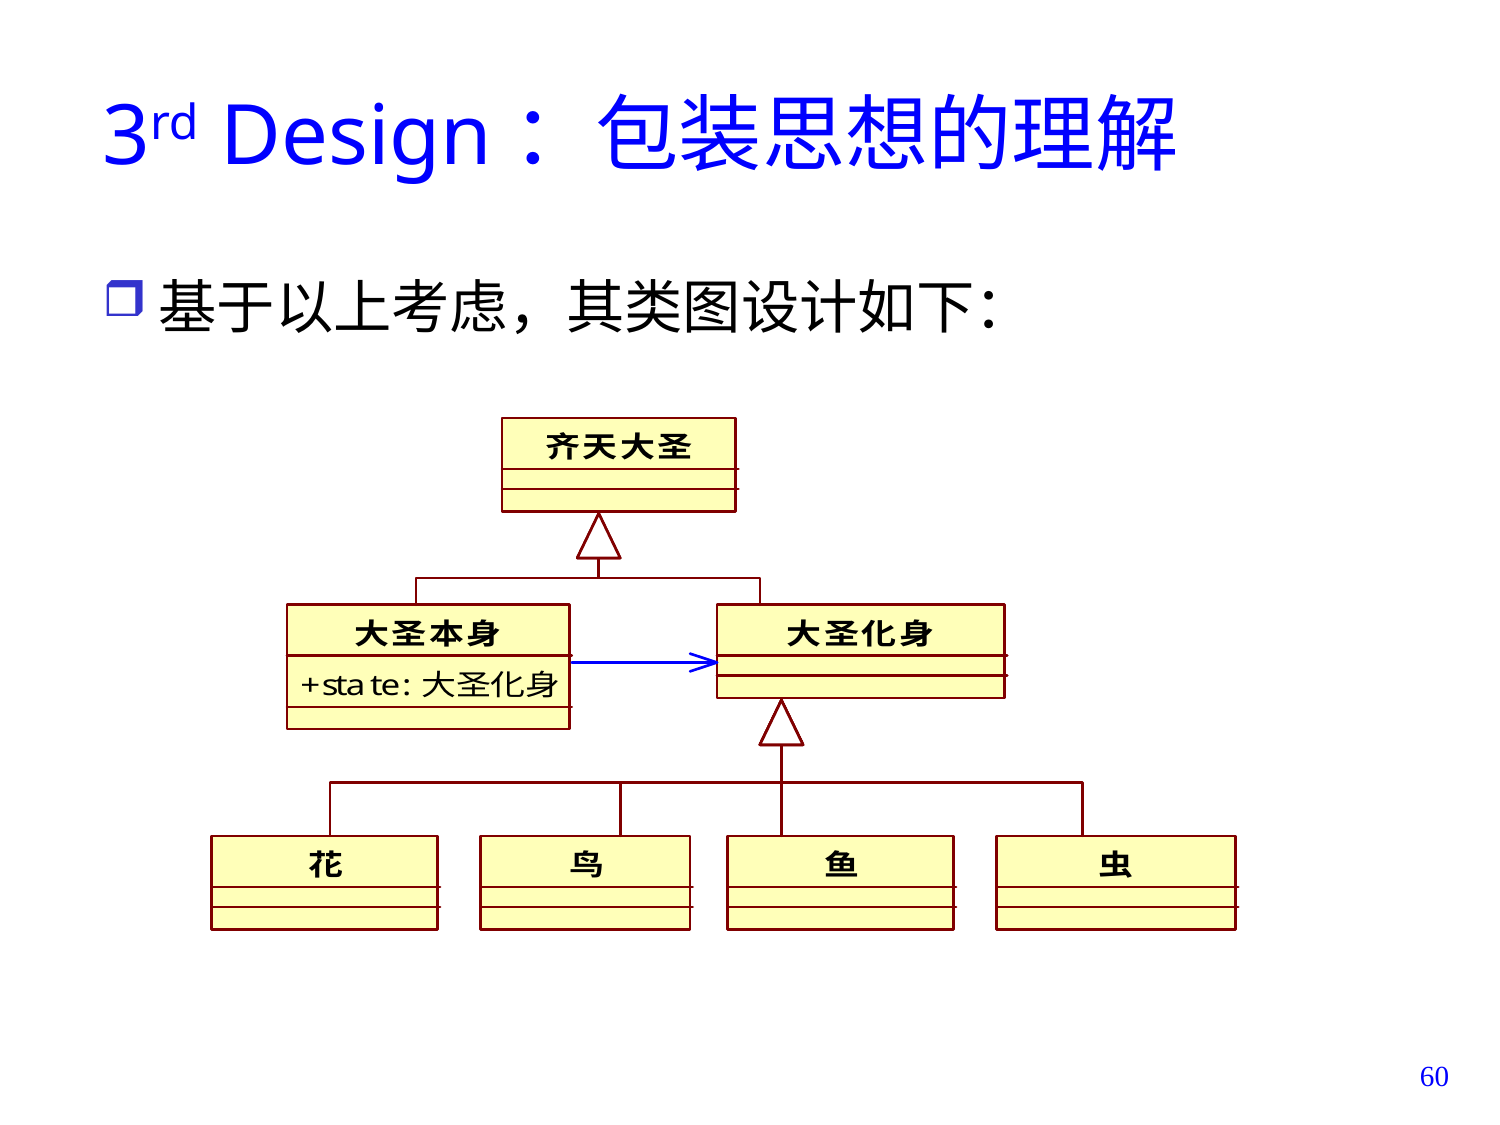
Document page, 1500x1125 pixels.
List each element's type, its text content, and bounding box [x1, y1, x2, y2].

list 基于以上考虑，其类图设计如下： [87, 262, 1363, 374]
slide_number 60 [1364, 1049, 1465, 1125]
title 3rd Design：包装思想的理解 [87, 37, 1363, 225]
picture [157, 373, 1293, 977]
